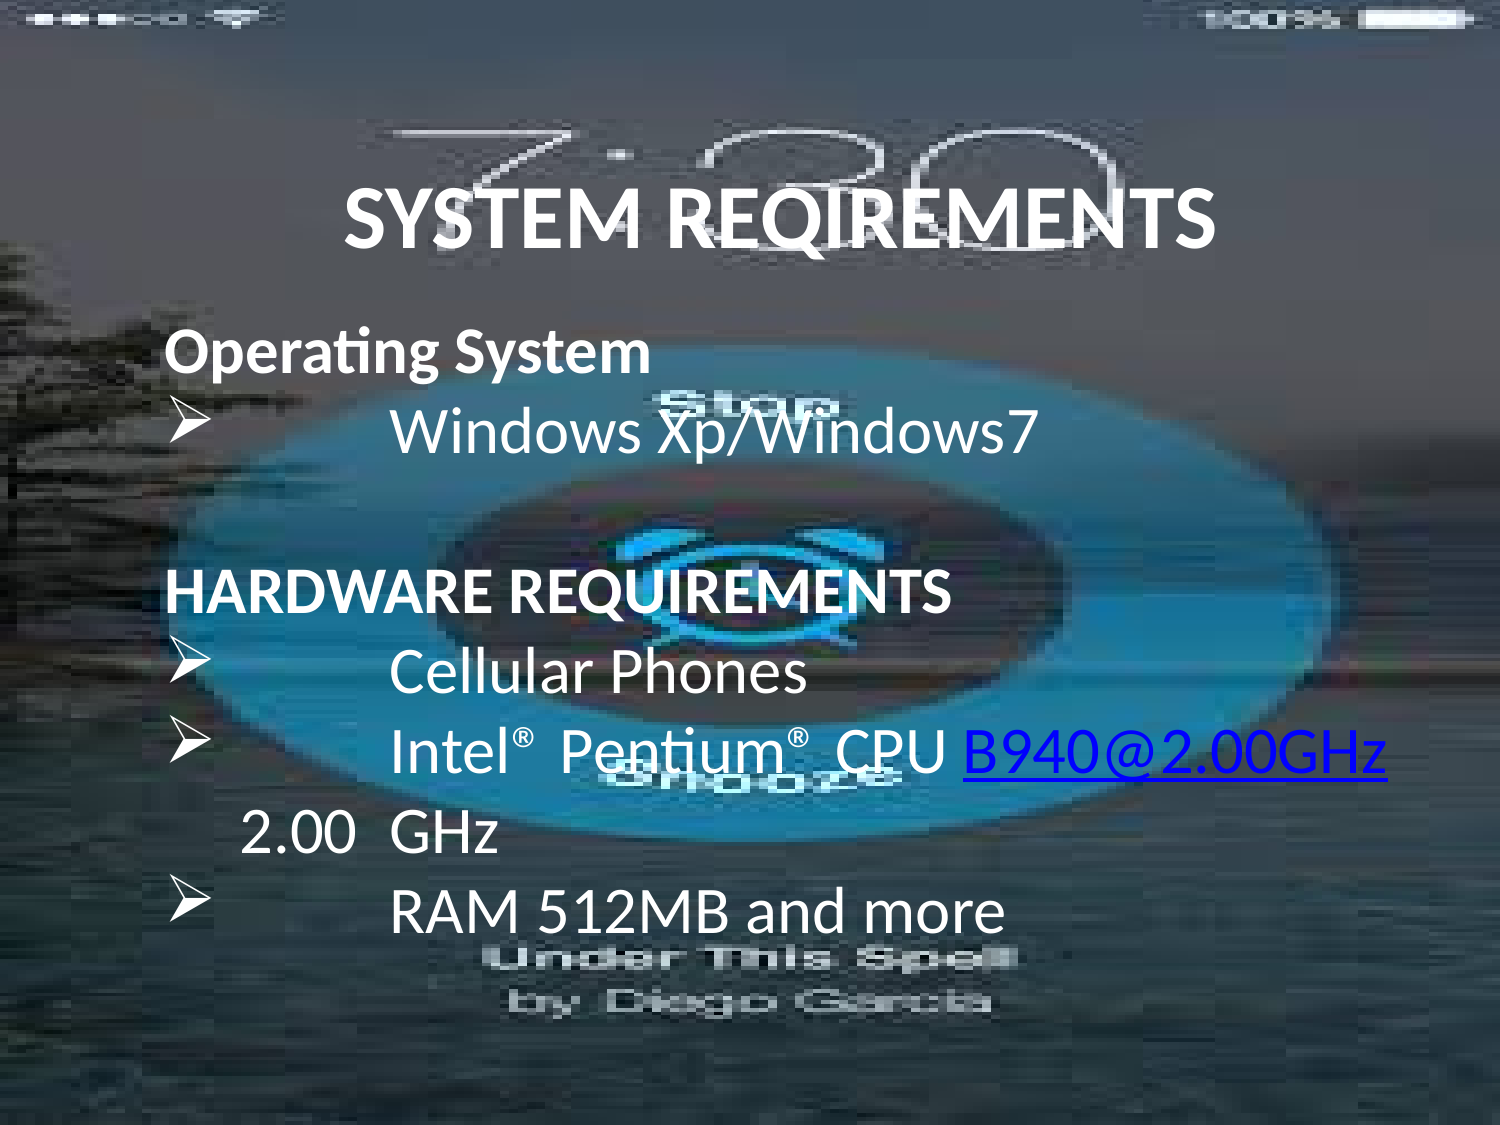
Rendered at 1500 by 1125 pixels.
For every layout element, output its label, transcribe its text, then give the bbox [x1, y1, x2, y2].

text_box Operating System Windows Xp/Windows7 HARDWARE REQUIREMENTS Cellular Phones Intel® Pentium® CPU B940@2.00GHz 2.00 GHz RAM 512MB and more [149, 299, 1500, 955]
text_box SYSTEM REQIREMENTS [149, 149, 1413, 275]
picture [0, 0, 1500, 1125]
